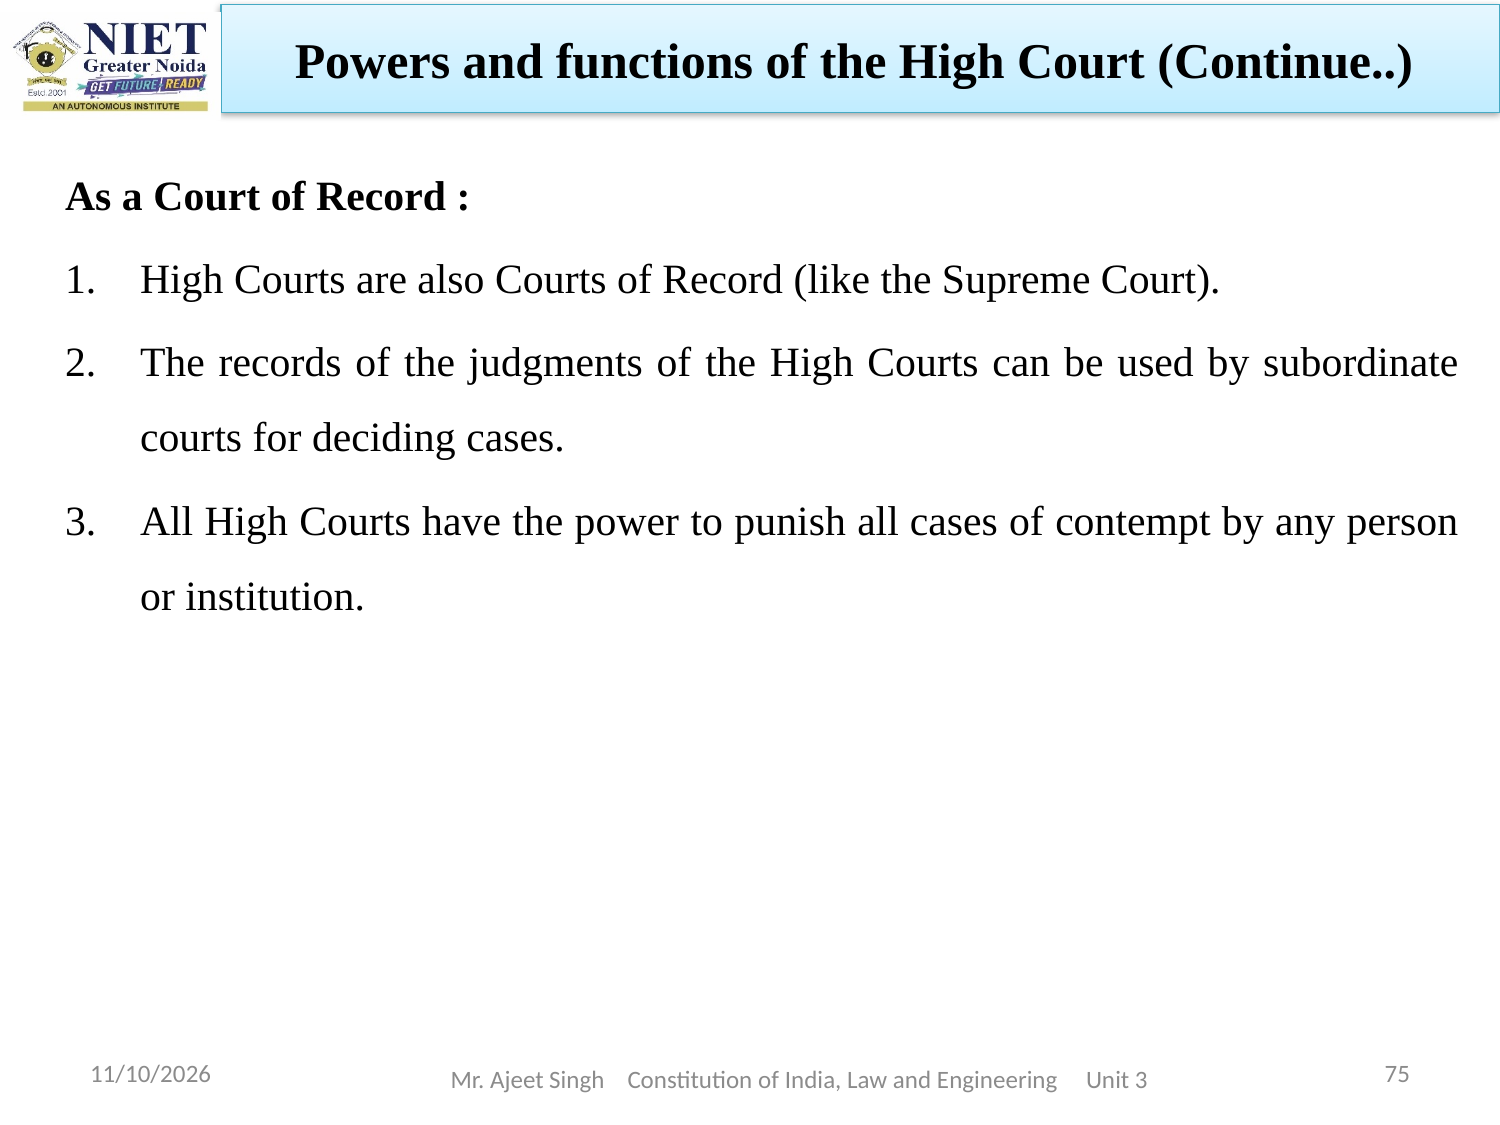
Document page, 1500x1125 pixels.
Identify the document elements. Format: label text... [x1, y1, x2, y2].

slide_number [75, 1042, 237, 1103]
footer Mr. Ajeet Singh Constitution of India, Law and Engineering Unit 3 [237, 1042, 1363, 1115]
slide_number 75 [1074, 1042, 1425, 1103]
picture [0, 11, 222, 121]
list As a Court of Record : High Courts are also Courts of Record (like the Supreme Court). The records of the judgments of the High Courts can be used by subordinate courts for deciding cases. All High Courts have the power to punish all cases of contempt by any person or institution. [50, 136, 1475, 1051]
text_box Powers and functions of the High Court (Continue..) [220, 4, 1500, 113]
